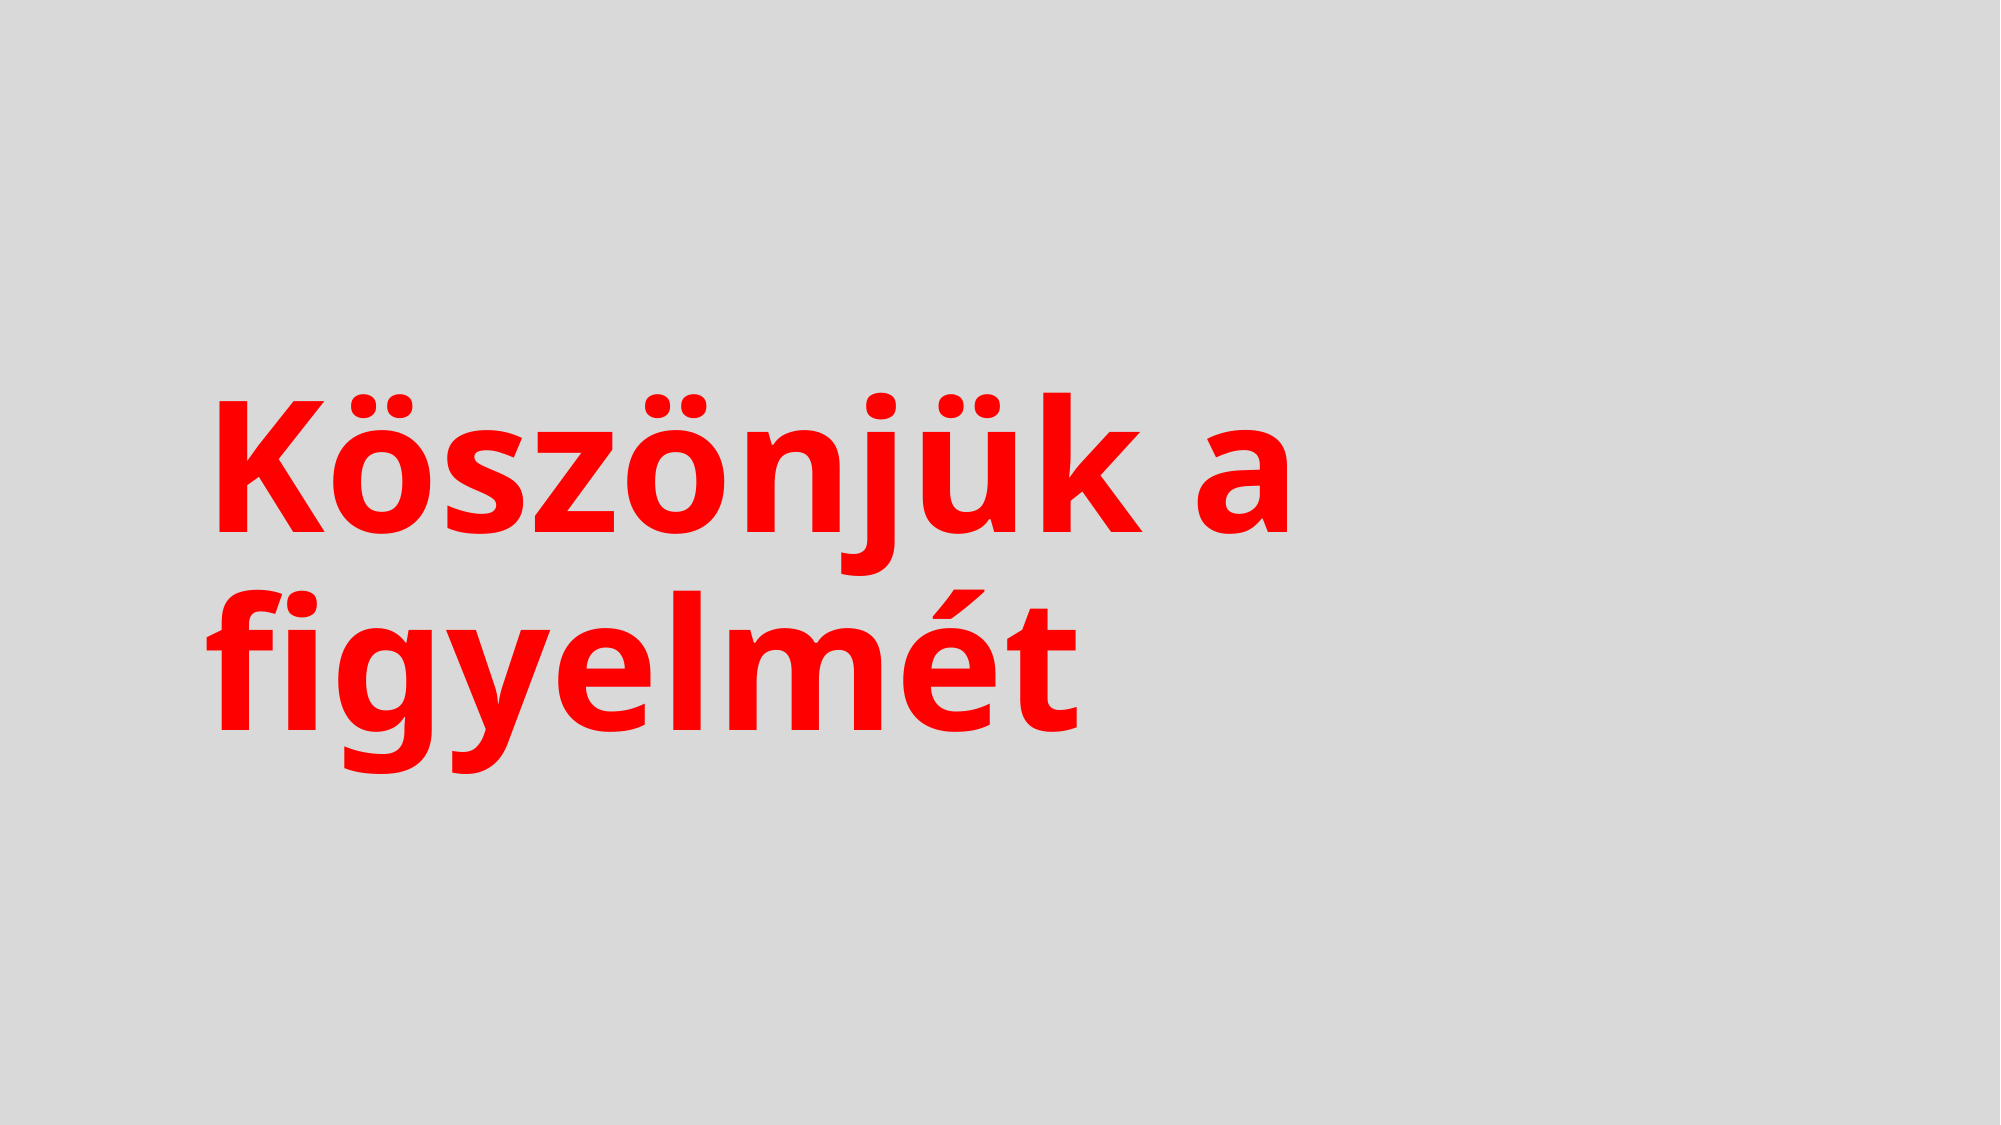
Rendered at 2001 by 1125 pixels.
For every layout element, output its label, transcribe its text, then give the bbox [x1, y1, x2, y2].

title Köszönjük a figyelmét [188, 57, 1914, 1088]
